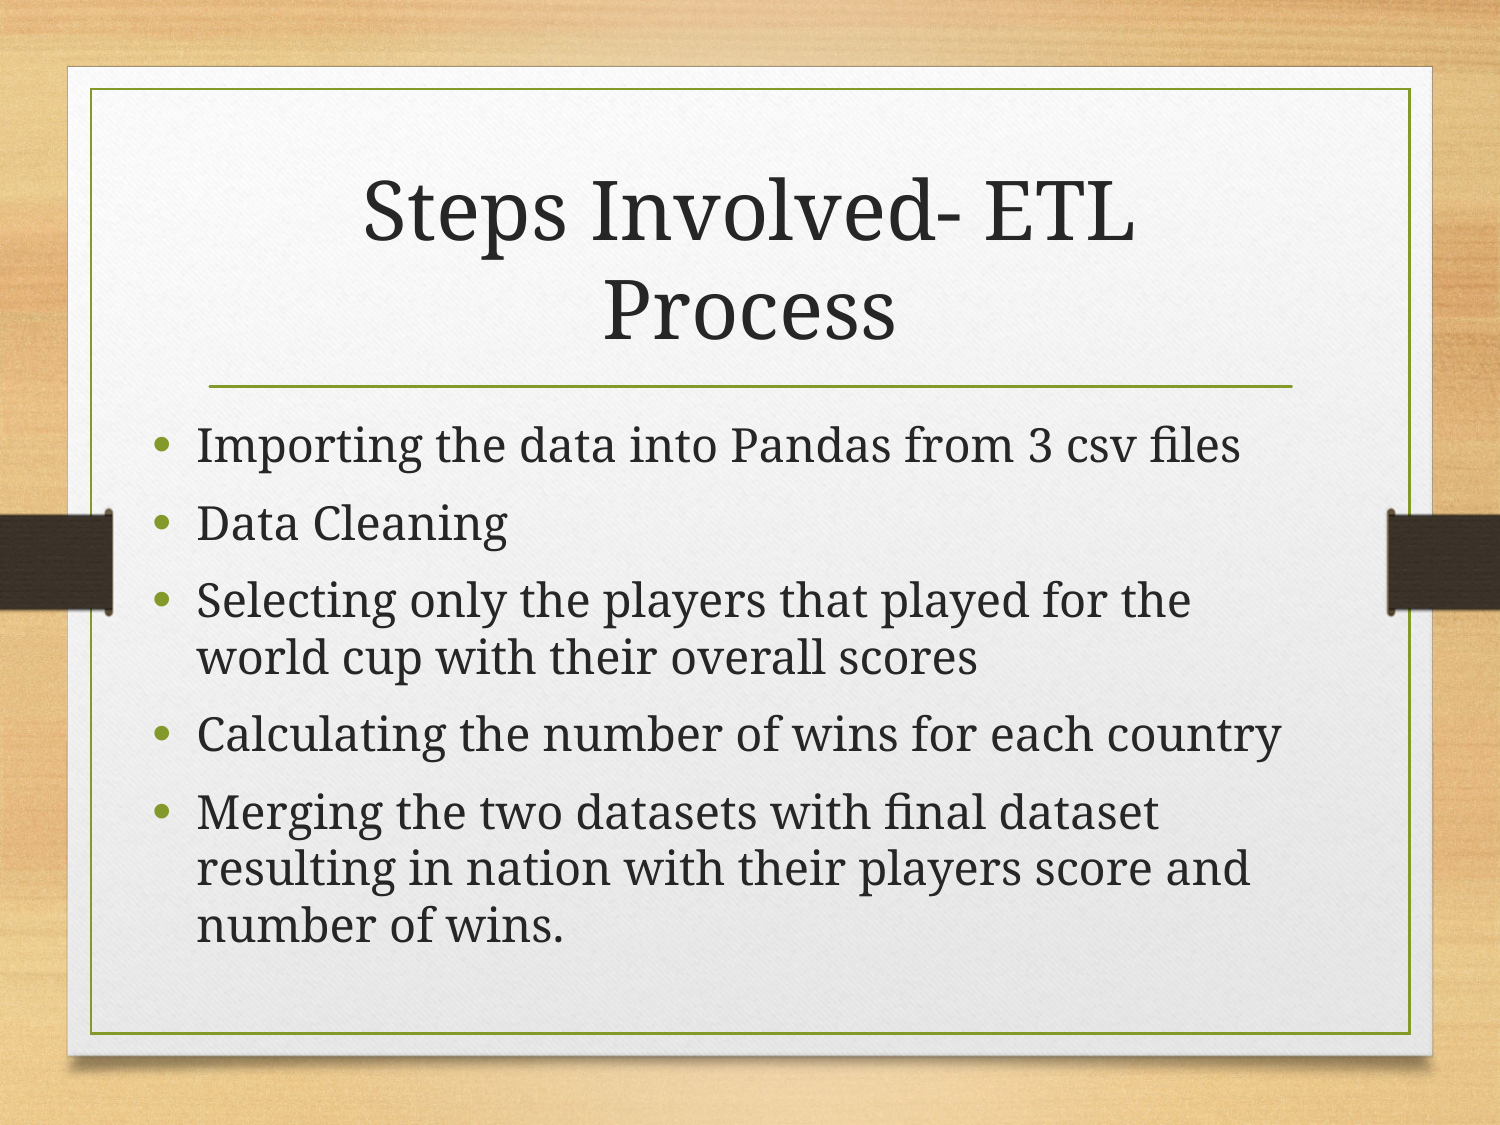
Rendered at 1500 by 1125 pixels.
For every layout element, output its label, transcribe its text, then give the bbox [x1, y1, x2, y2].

list Importing the data into Pandas from 3 csv files Data Cleaning Selecting only the players that played for the world cup with their overall scores Calculating the number of wins for each country Merging the two datasets with final dataset resulting in nation with their players score and number of wins. [137, 408, 1309, 974]
picture [0, 0, 1500, 1125]
title Steps Involved- ETL Process [193, 150, 1309, 365]
